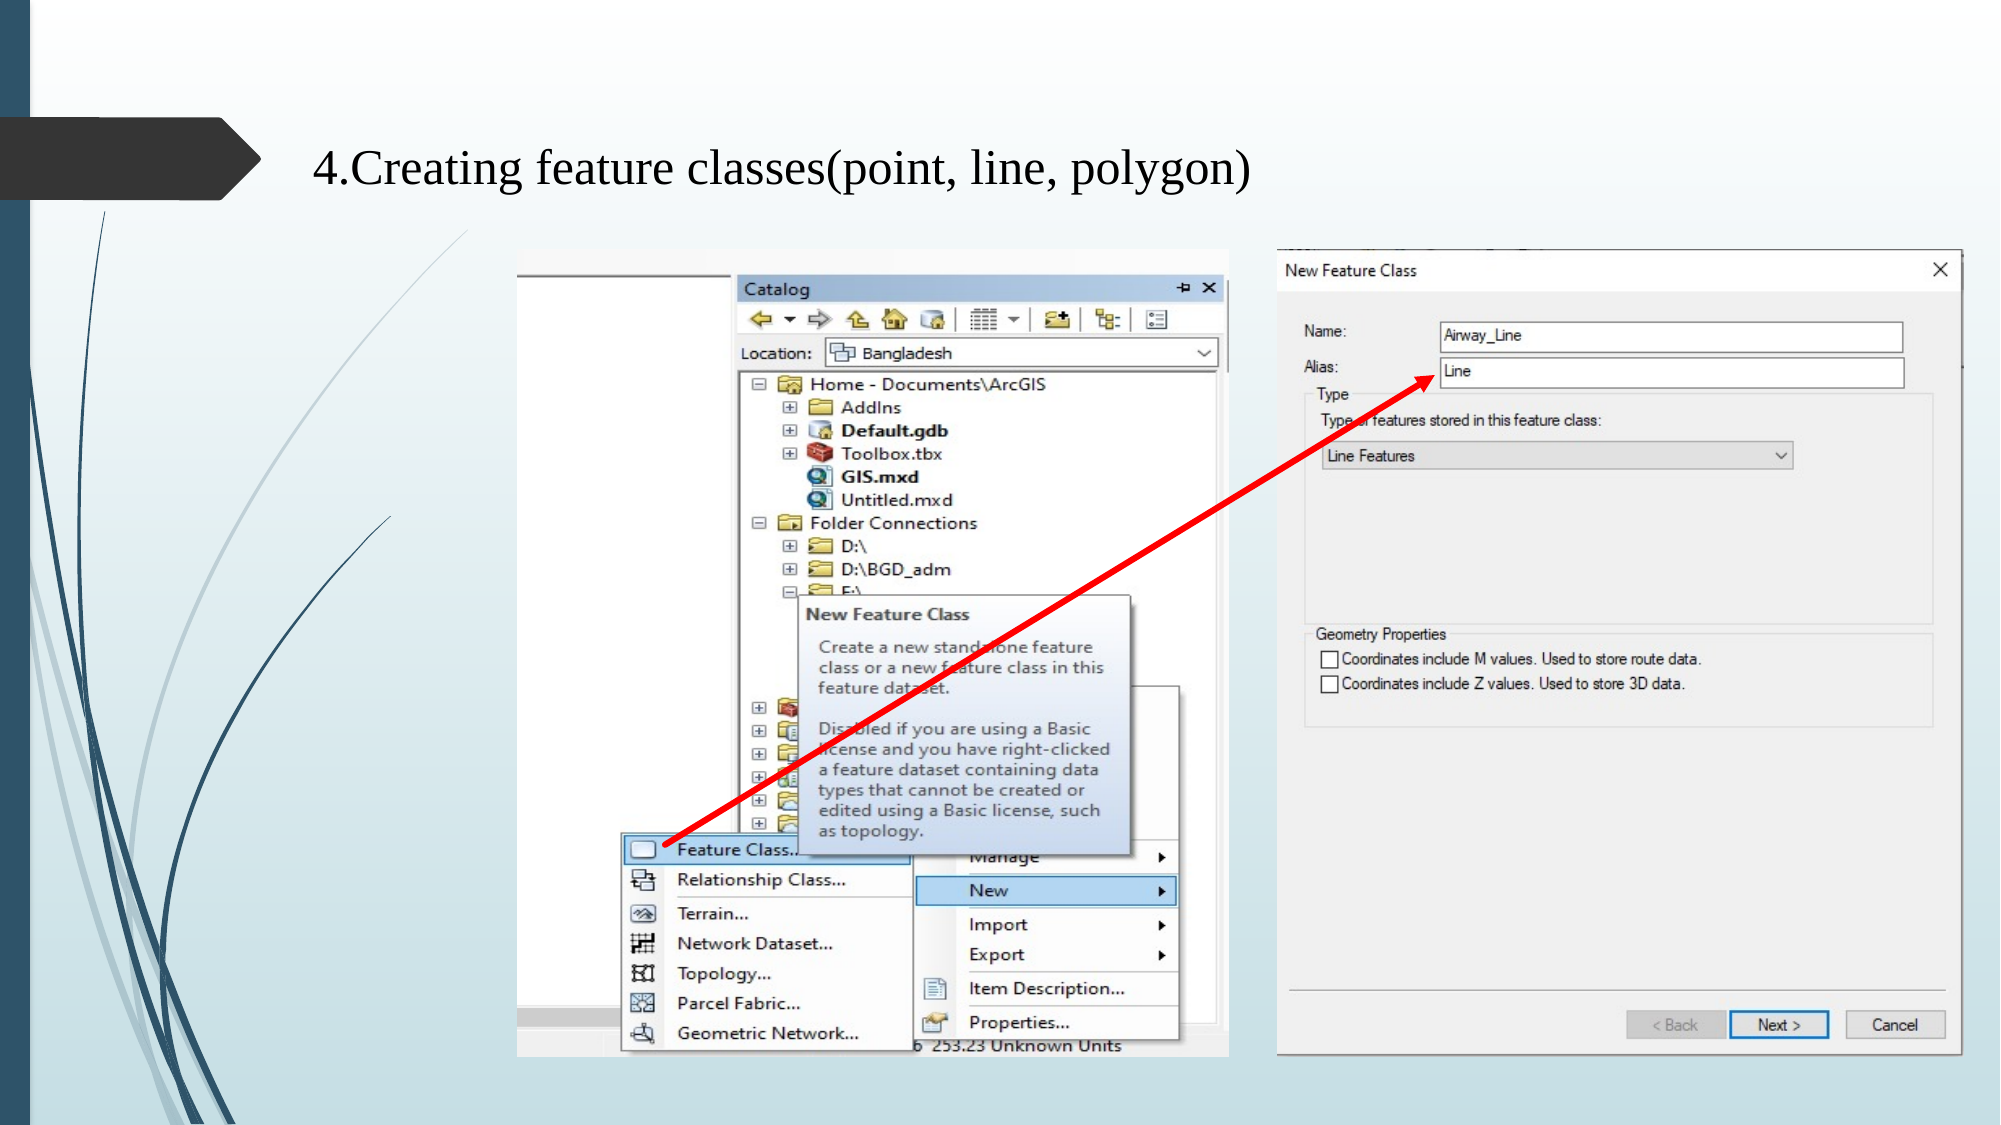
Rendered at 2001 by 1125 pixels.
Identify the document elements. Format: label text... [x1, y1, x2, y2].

picture [1277, 249, 1964, 1058]
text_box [664, 374, 1436, 845]
picture [517, 249, 1230, 1058]
text_box 4.Creating feature classes(point, line, polygon) [298, 97, 1777, 203]
